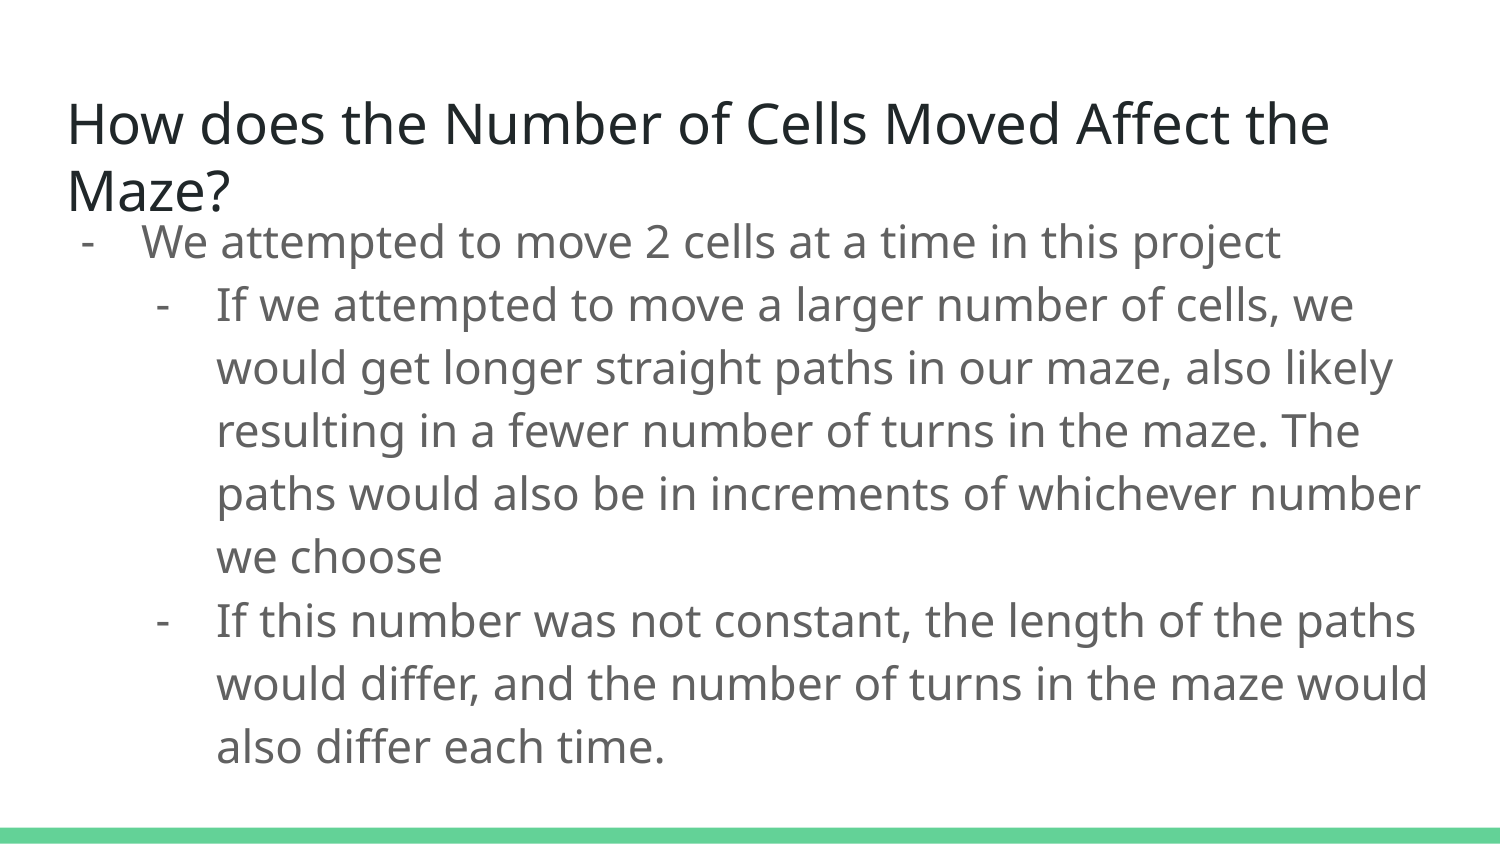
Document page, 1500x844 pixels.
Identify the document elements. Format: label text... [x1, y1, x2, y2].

title How does the Number of Cells Moved Affect the Maze? [51, 72, 1449, 167]
list We attempted to move 2 cells at a time in this project If we attempted to move a larger number of cells, we would get longer straight paths in our maze, also likely resulting in a fewer number of turns in the maze. The paths would also be in increments of whichever number we choose If this number was not constant, the length of the paths would differ, and the number of turns in the maze would also differ each time. [51, 189, 1449, 750]
